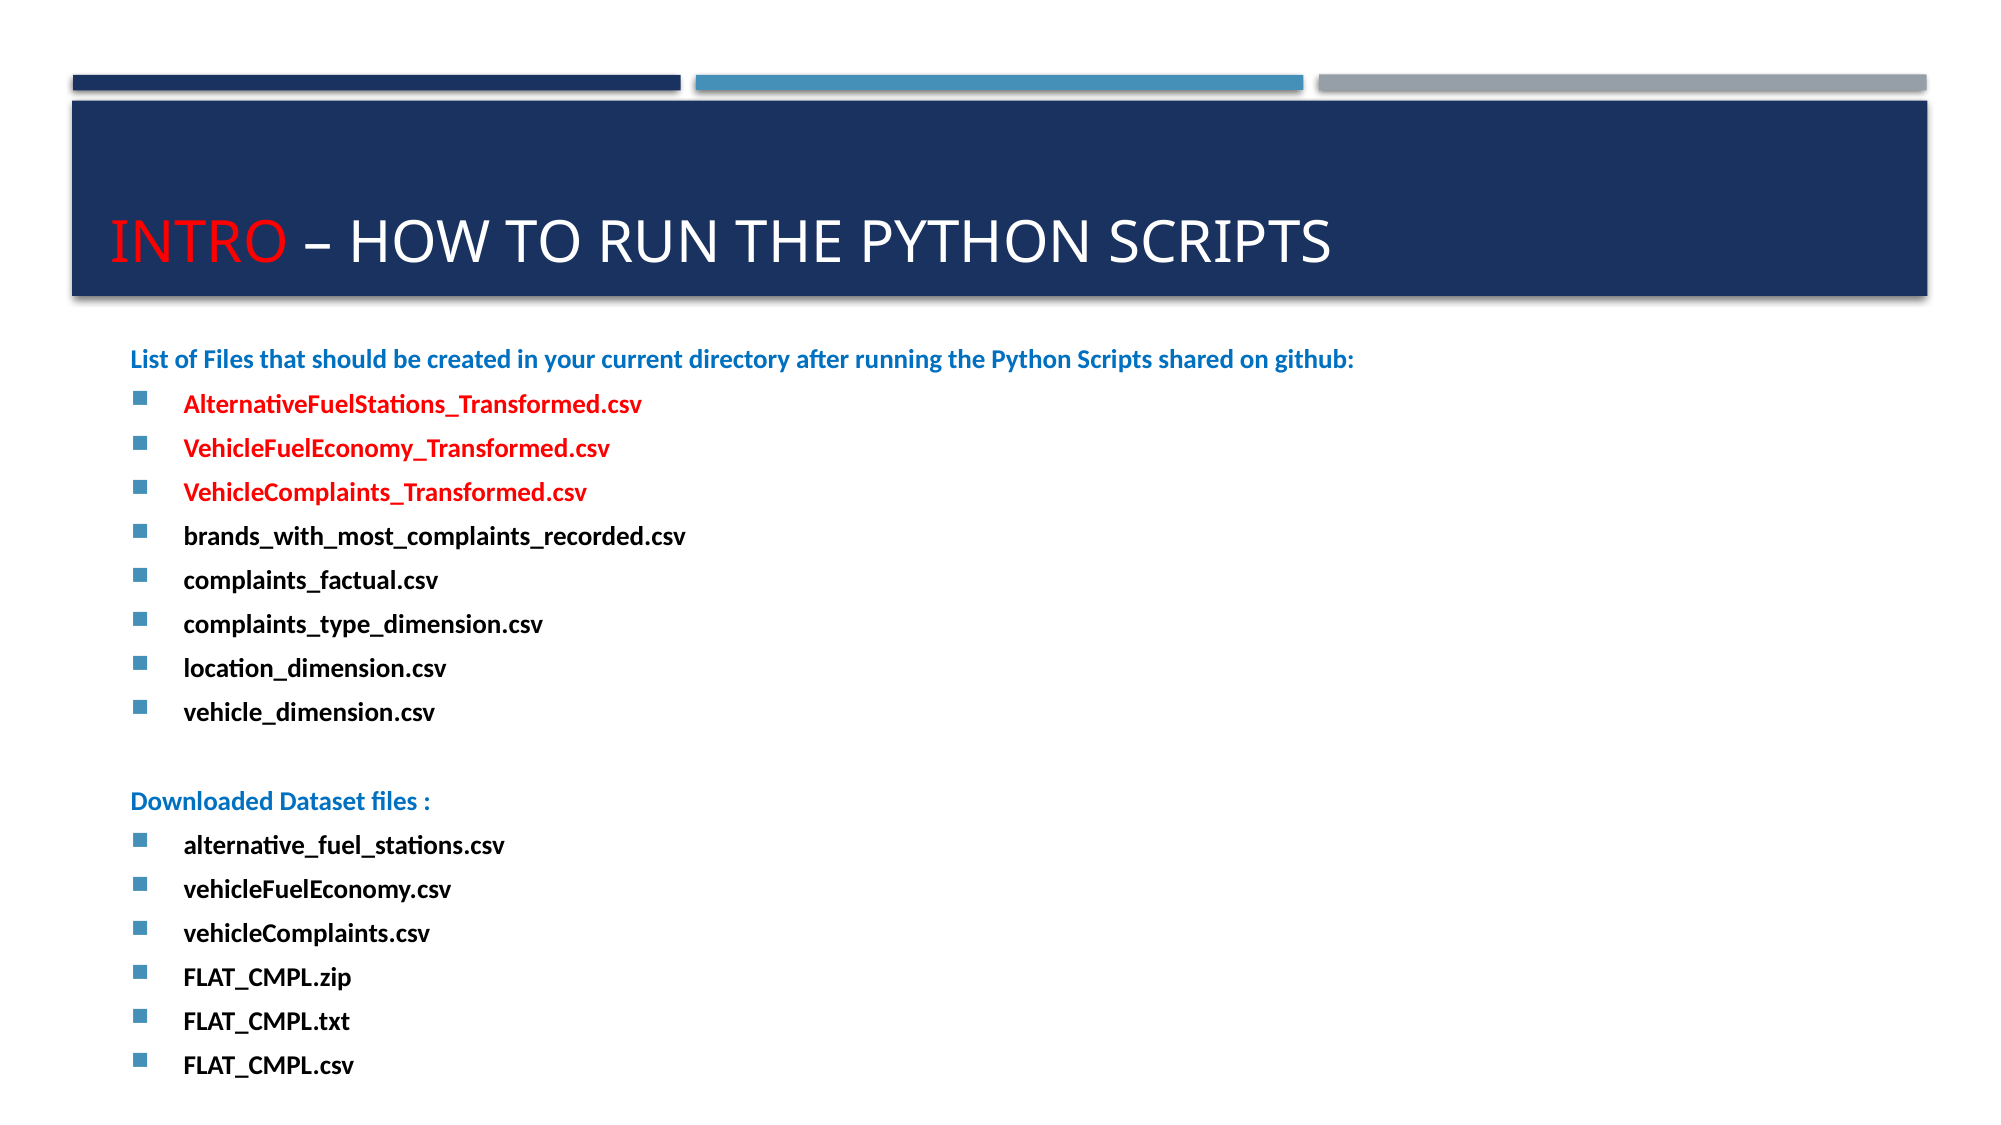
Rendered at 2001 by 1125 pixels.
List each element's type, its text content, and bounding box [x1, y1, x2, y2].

list List of Files that should be created in your current directory after running the Python Scripts shared on github: AlternativeFuelStations_Transformed.csv VehicleFuelEconomy_Transformed.csv VehicleComplaints_Transformed.csv brands_with_most_complaints_recorded.csv complaints_factual.csv complaints_type_dimension.csv location_dimension.csv vehicle_dimension.csv Downloaded Dataset files : alternative_fuel_stations.csv vehicleFuelEconomy.csv vehicleComplaints.csv FLAT_CMPL.zip FLAT_CMPL.txt FLAT_CMPL.csv [115, 334, 1970, 1099]
title Intro – How to run the python scripts [95, 115, 1905, 282]
